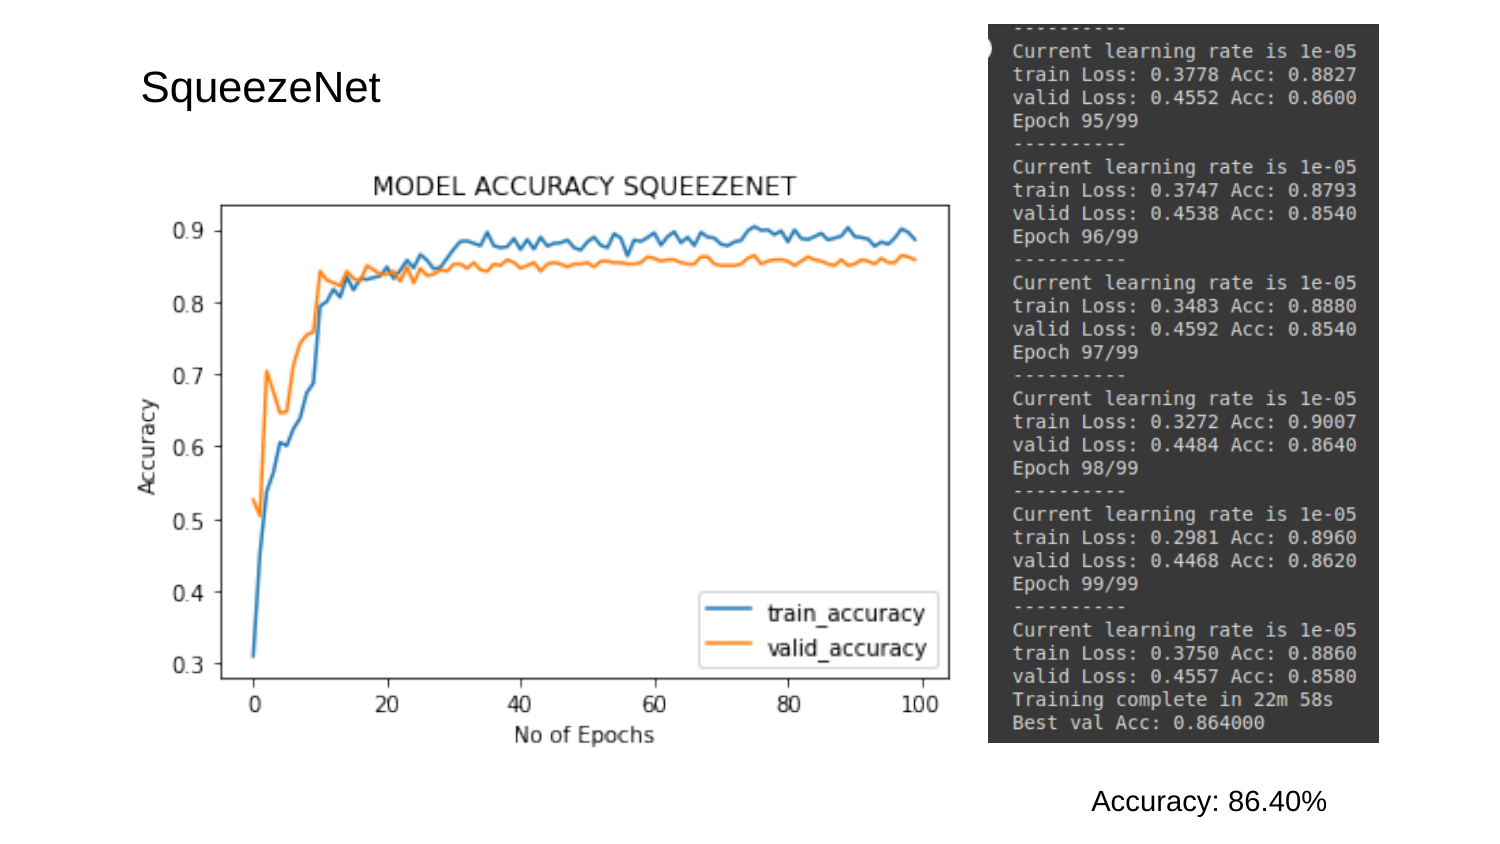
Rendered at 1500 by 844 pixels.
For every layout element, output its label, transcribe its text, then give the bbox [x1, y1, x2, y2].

text_box SqueezeNet [125, 43, 766, 94]
picture [988, 24, 1379, 743]
picture [125, 157, 964, 762]
text_box Accuracy: 86.40% [977, 767, 1346, 805]
